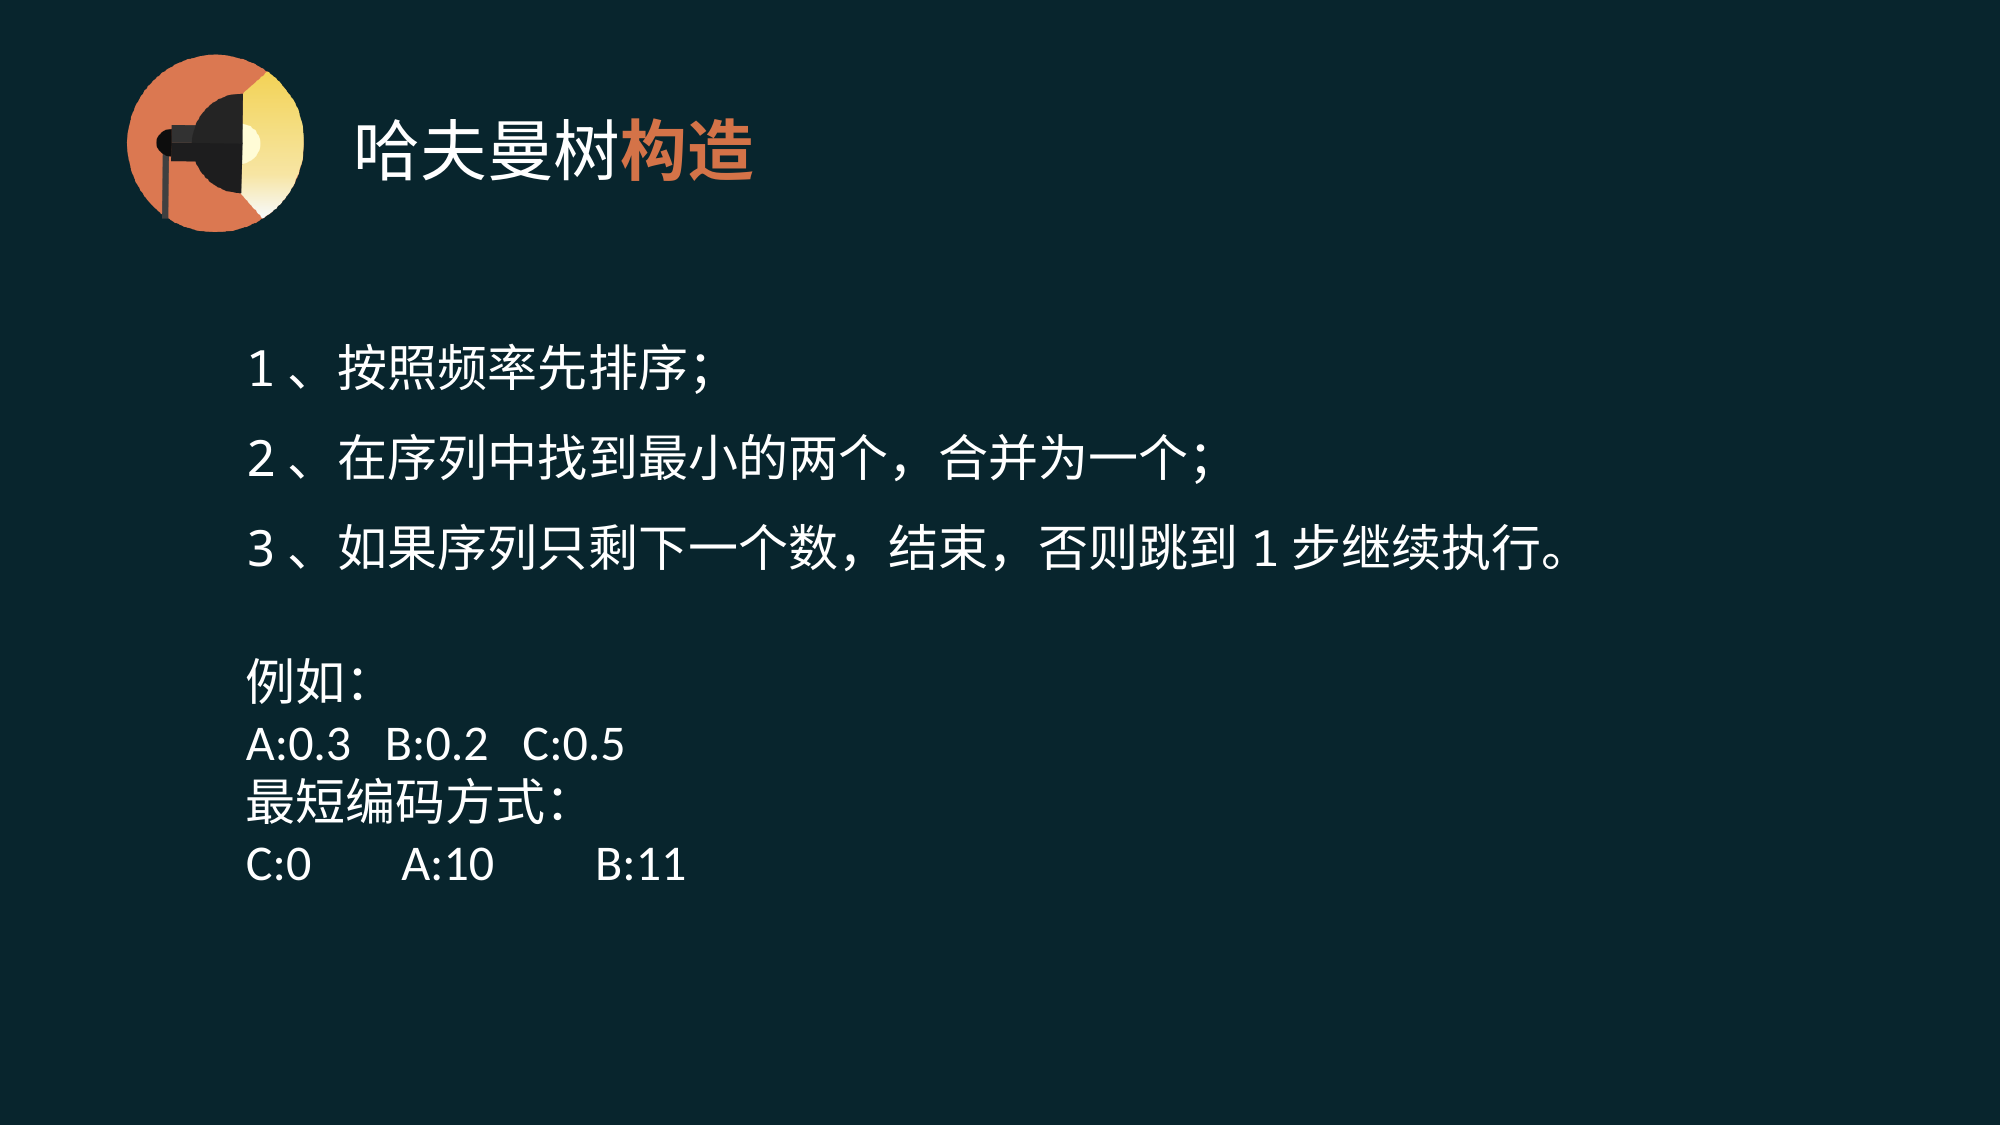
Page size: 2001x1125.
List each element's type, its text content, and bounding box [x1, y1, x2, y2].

picture [126, 54, 304, 232]
text_box 1、按照频率先排序； 2、在序列中找到最小的两个，合并为一个； 3、如果序列只剩下一个数，结束，否则跳到1步继续执行。 [231, 298, 1639, 584]
text_box 例如： A:0.3 B:0.2 C:0.5 最短编码方式： C:0 A:10 B:11 [231, 643, 741, 898]
title 哈夫曼树构造 [338, 90, 1532, 209]
